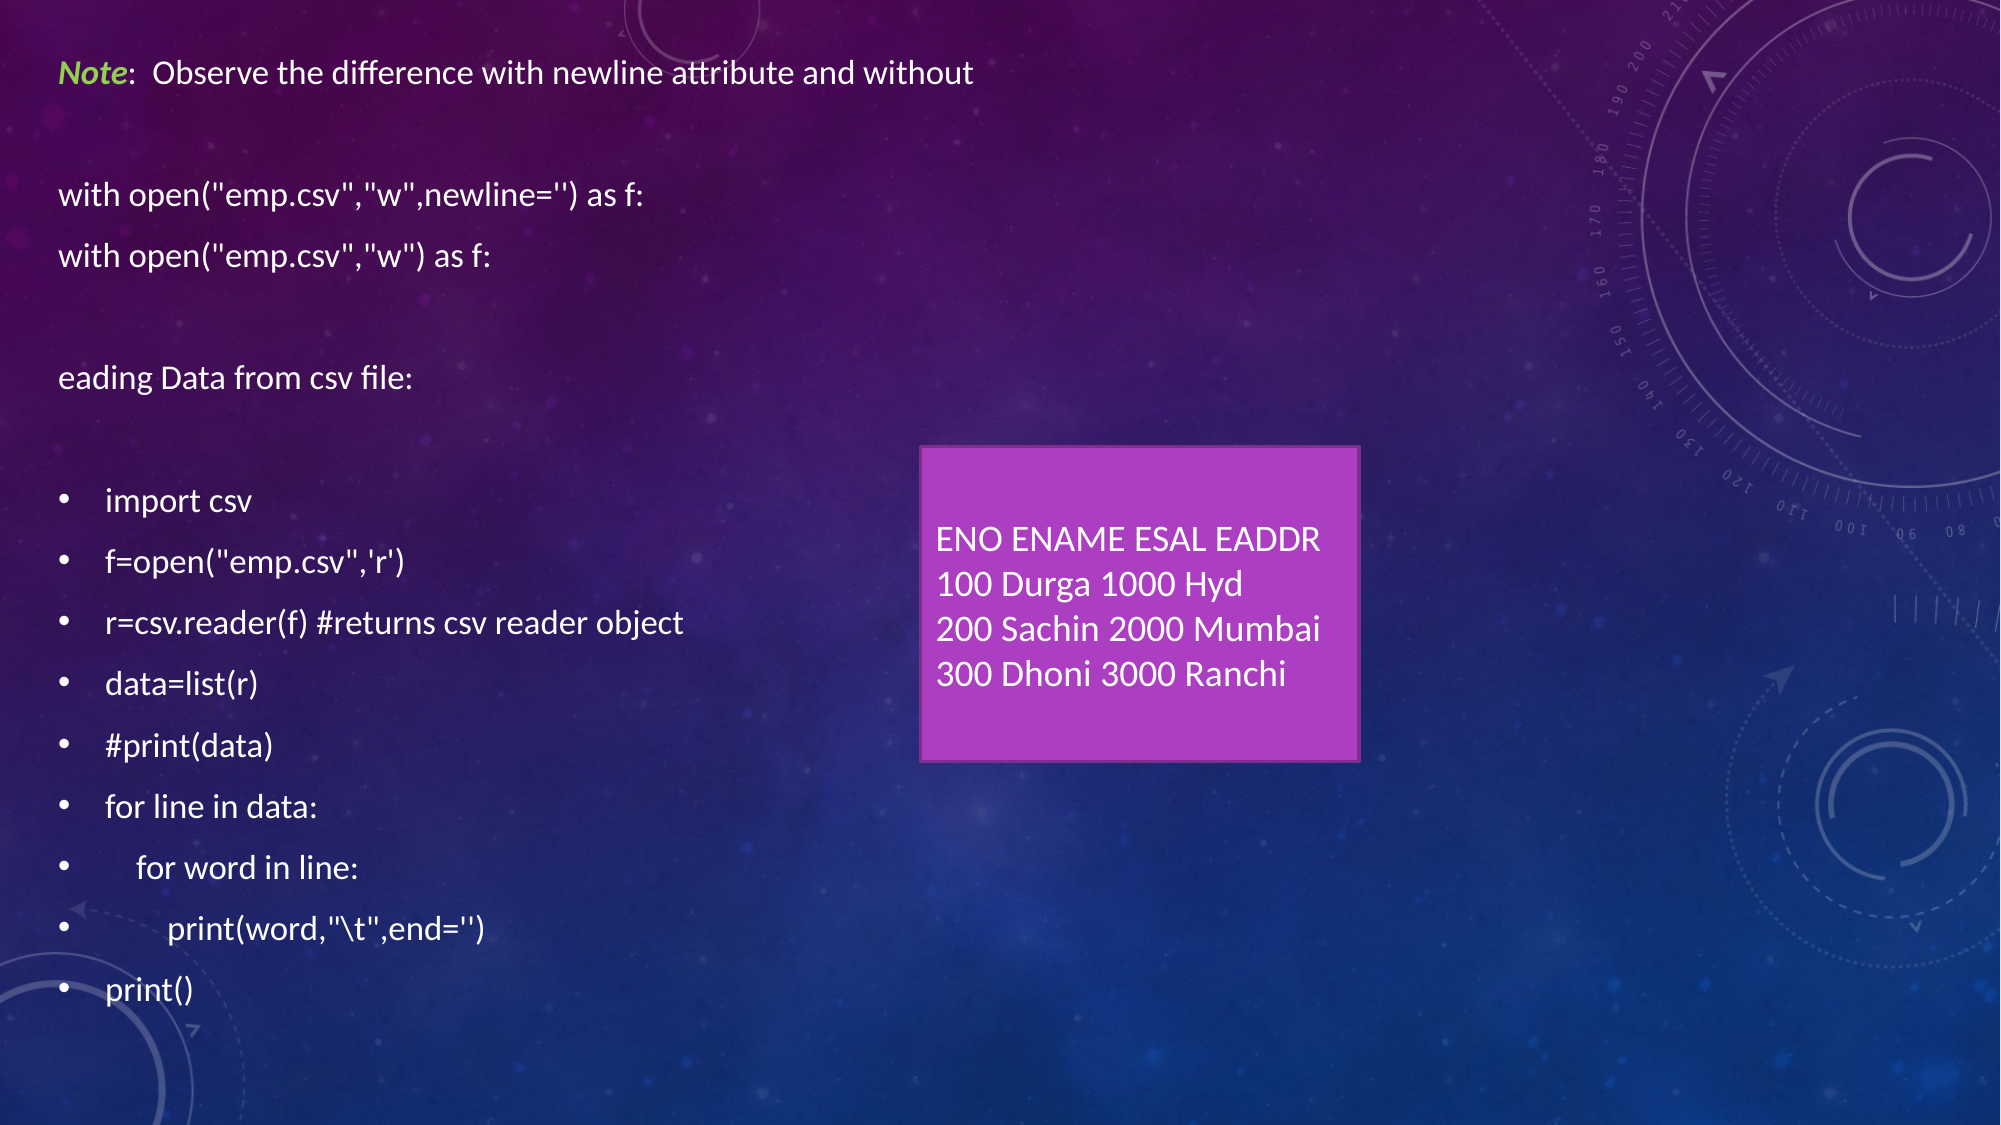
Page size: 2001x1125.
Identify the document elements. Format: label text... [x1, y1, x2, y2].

list Note: Observe the difference with newline attribute and without with open("emp.csv","w",newline='') as f: with open("emp.csv","w") as f: eading Data from csv file: import csv f=open("emp.csv",'r') r=csv.reader(f) #returns csv reader object data=list(r) #print(data) for line in data: for word in line: print(word,"\t",end='') print() [43, 41, 1958, 1087]
text_box ENO ENAME ESAL EADDR 100 Durga 1000 Hyd 200 Sachin 2000 Mumbai 300 Dhoni 3000 Ranchi [919, 445, 1361, 763]
picture [0, 0, 2001, 1125]
